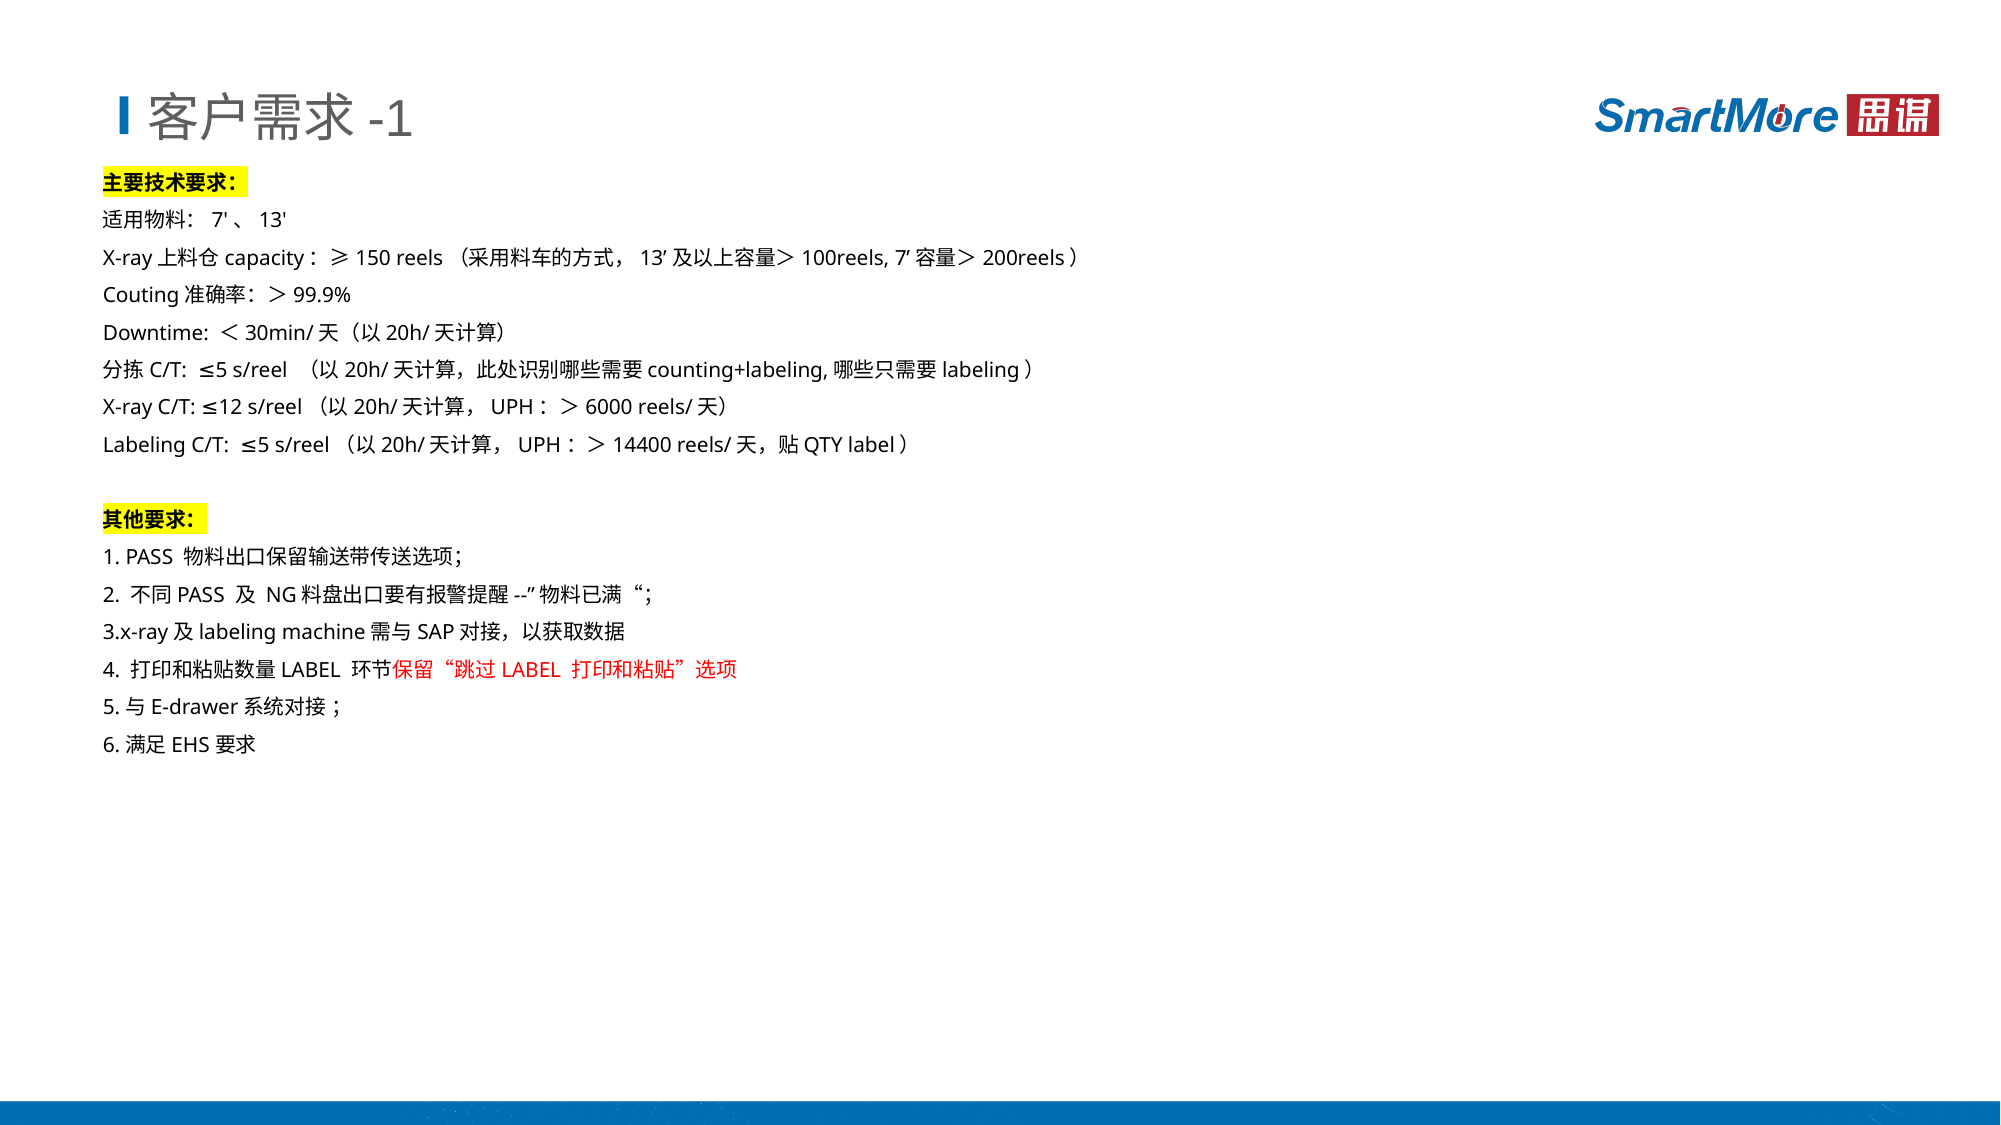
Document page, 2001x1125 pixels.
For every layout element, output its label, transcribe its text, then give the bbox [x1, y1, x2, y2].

title 客户需求-1 [138, 80, 816, 148]
text_box 主要技术要求： 适用物料：7'、13' X-ray上料仓capacity：≥150 reels（采用料车的方式，13’及以上容量＞100reels, 7’容量＞200reels） Couting准确率：＞99.9% Downtime: ＜30min/天（以20h/天计算） 分拣C/T: ≤5 s/reel （以20h/天计算，此处识别哪些需要counting+labeling,哪些只需要labeling） X-ray C/T: ≤12 s/reel（以20h/天计算，UPH：＞6000 reels/天） Labeling C/T: ≤5 s/reel（以20h/天计算，UPH：＞14400 reels/天，贴QTY label） 其他要求： 1. PASS 物料出口保留输送带传送选项； 2. 不同PASS 及 NG料盘出口要有报警提醒--”物料已满“； 3.x-ray及labeling machine需与SAP对接，以获取数据 4. 打印和粘贴数量LABEL 环节保留“跳过LABEL 打印和粘贴”选项 5.与E-drawer系统对接 ； 6.满足EHS要求 [94, 148, 1933, 815]
picture [0, 0, 2001, 1125]
